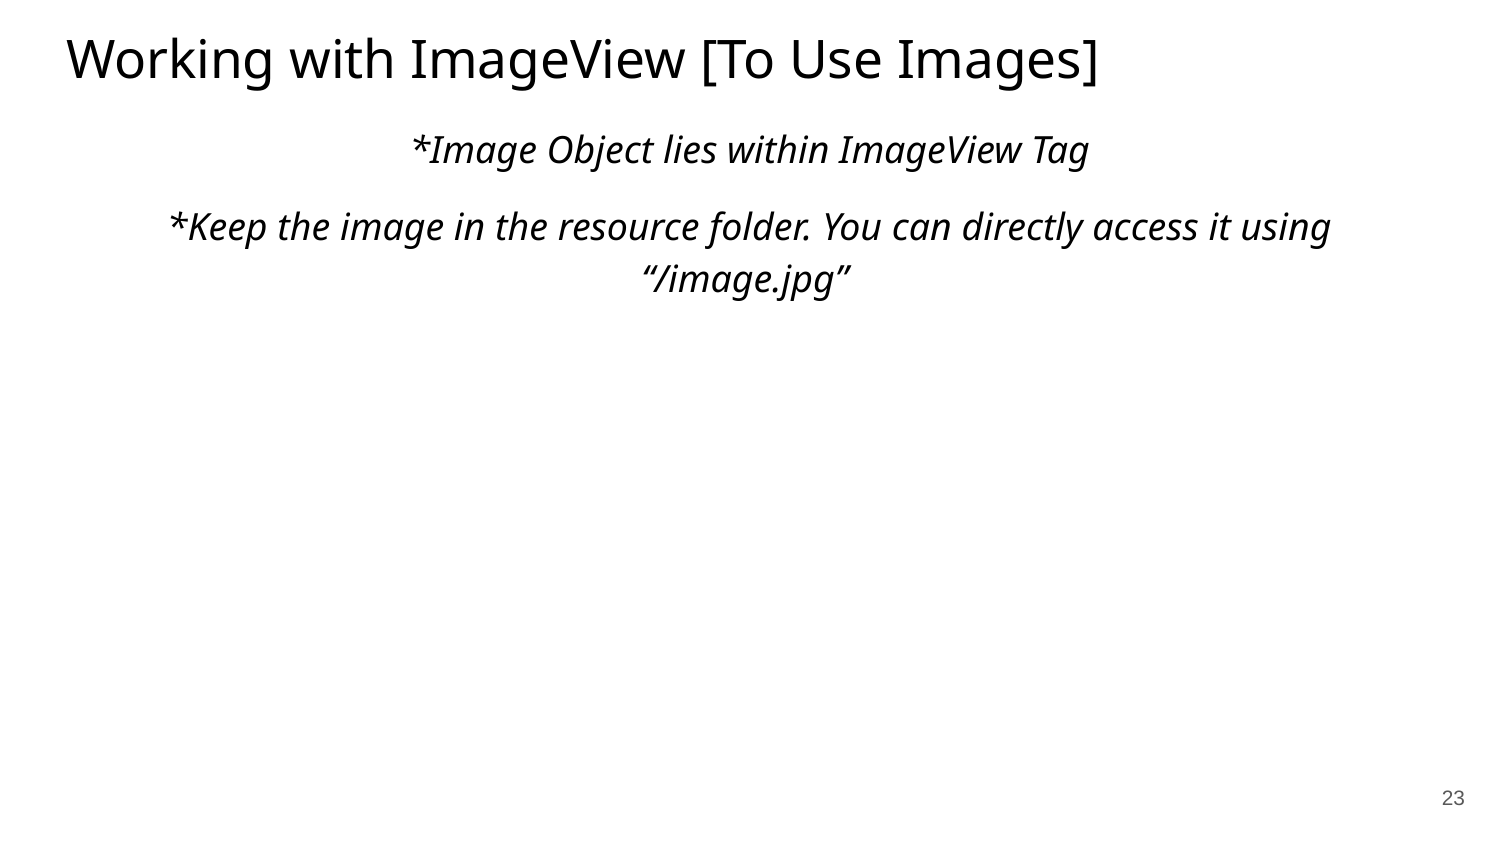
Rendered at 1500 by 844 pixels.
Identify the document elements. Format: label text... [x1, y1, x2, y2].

list *Image Object lies within ImageView Tag *Keep the image in the resource folder. You can directly access it using “/image.jpg” [51, 104, 1449, 750]
title Working with ImageView [To Use Images] [51, 10, 1449, 104]
slide_number ‹#› [1389, 764, 1480, 830]
